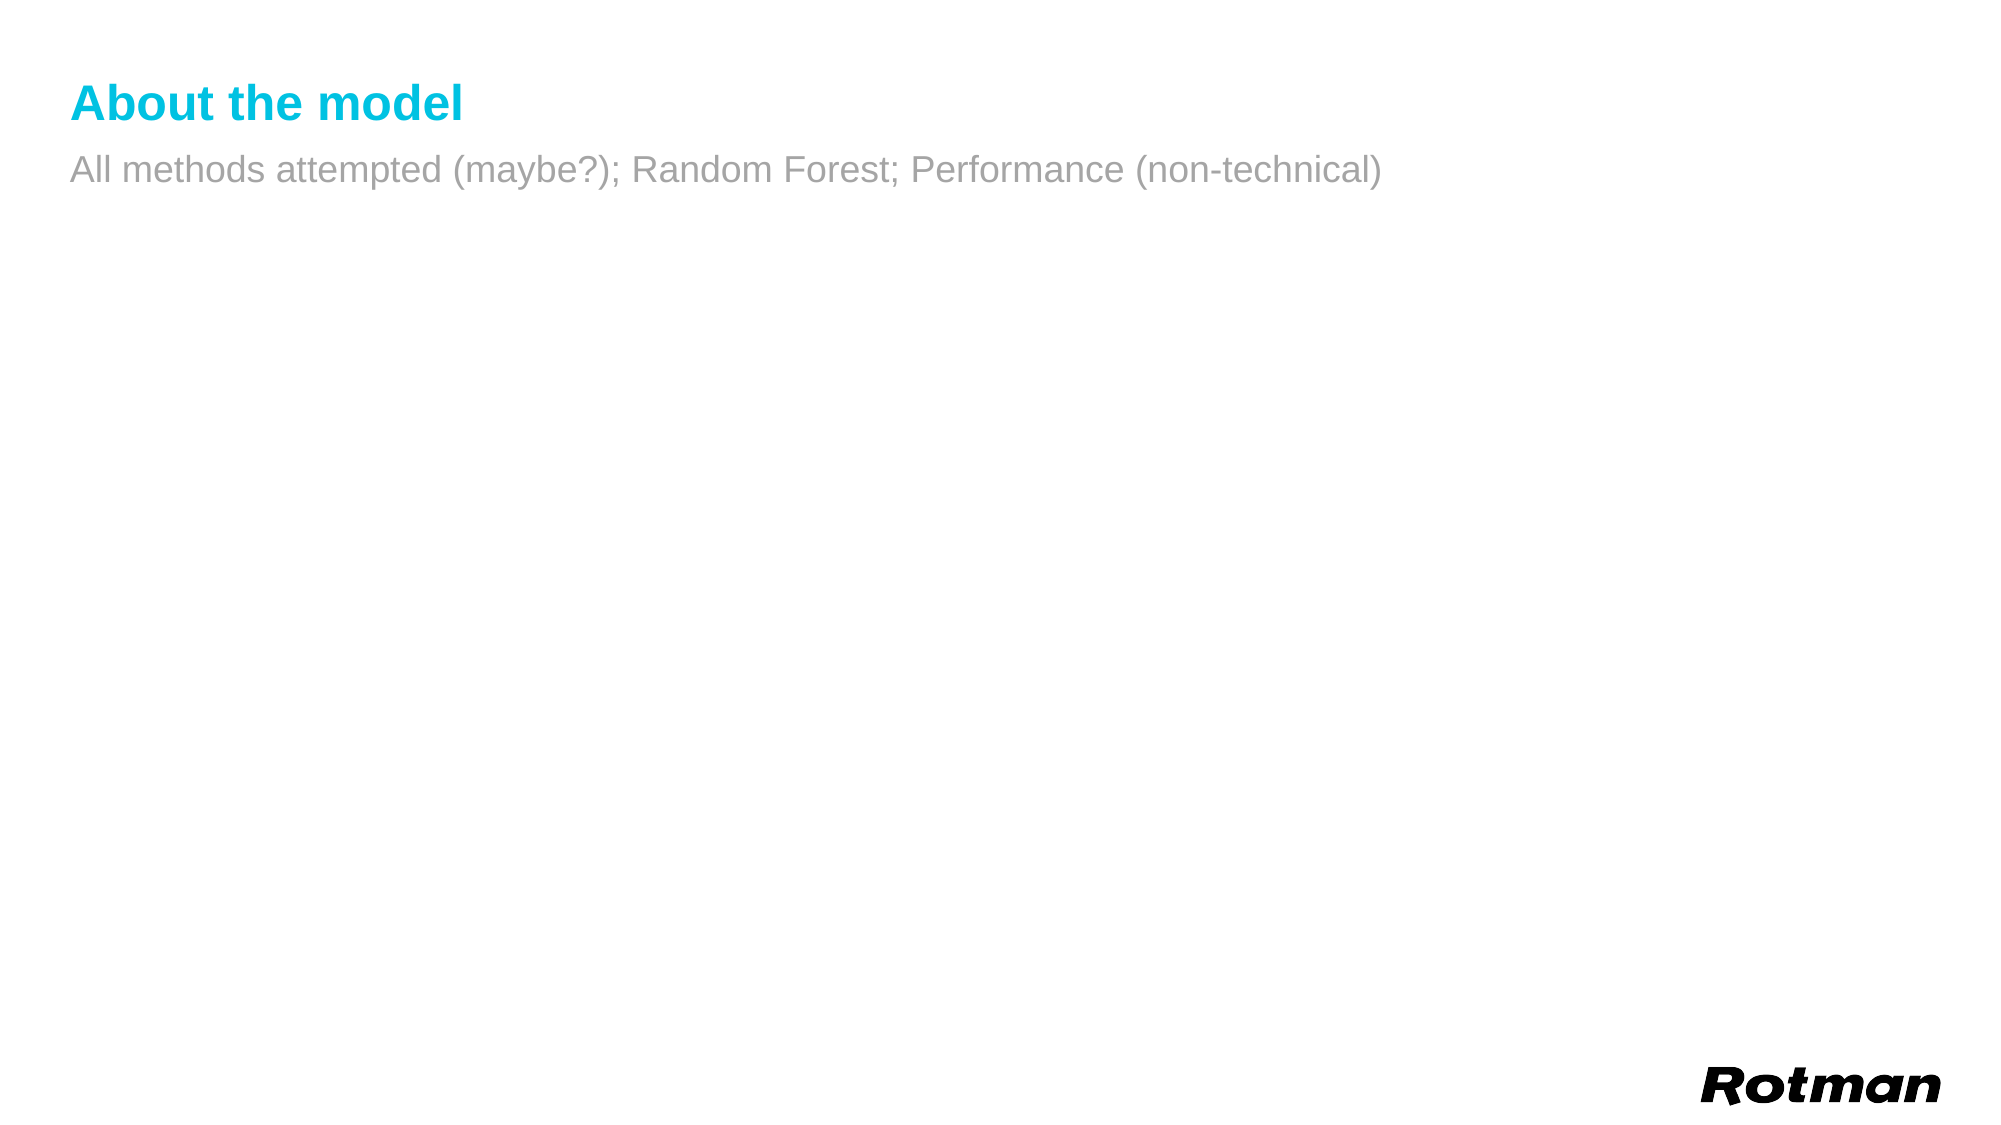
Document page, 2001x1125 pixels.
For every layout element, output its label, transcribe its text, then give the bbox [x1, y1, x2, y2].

picture [1688, 1053, 1954, 1123]
subtitle All methods attempted (maybe?); Random Forest; Performance (non-technical) [55, 137, 1630, 225]
title About the model [55, 45, 1630, 137]
